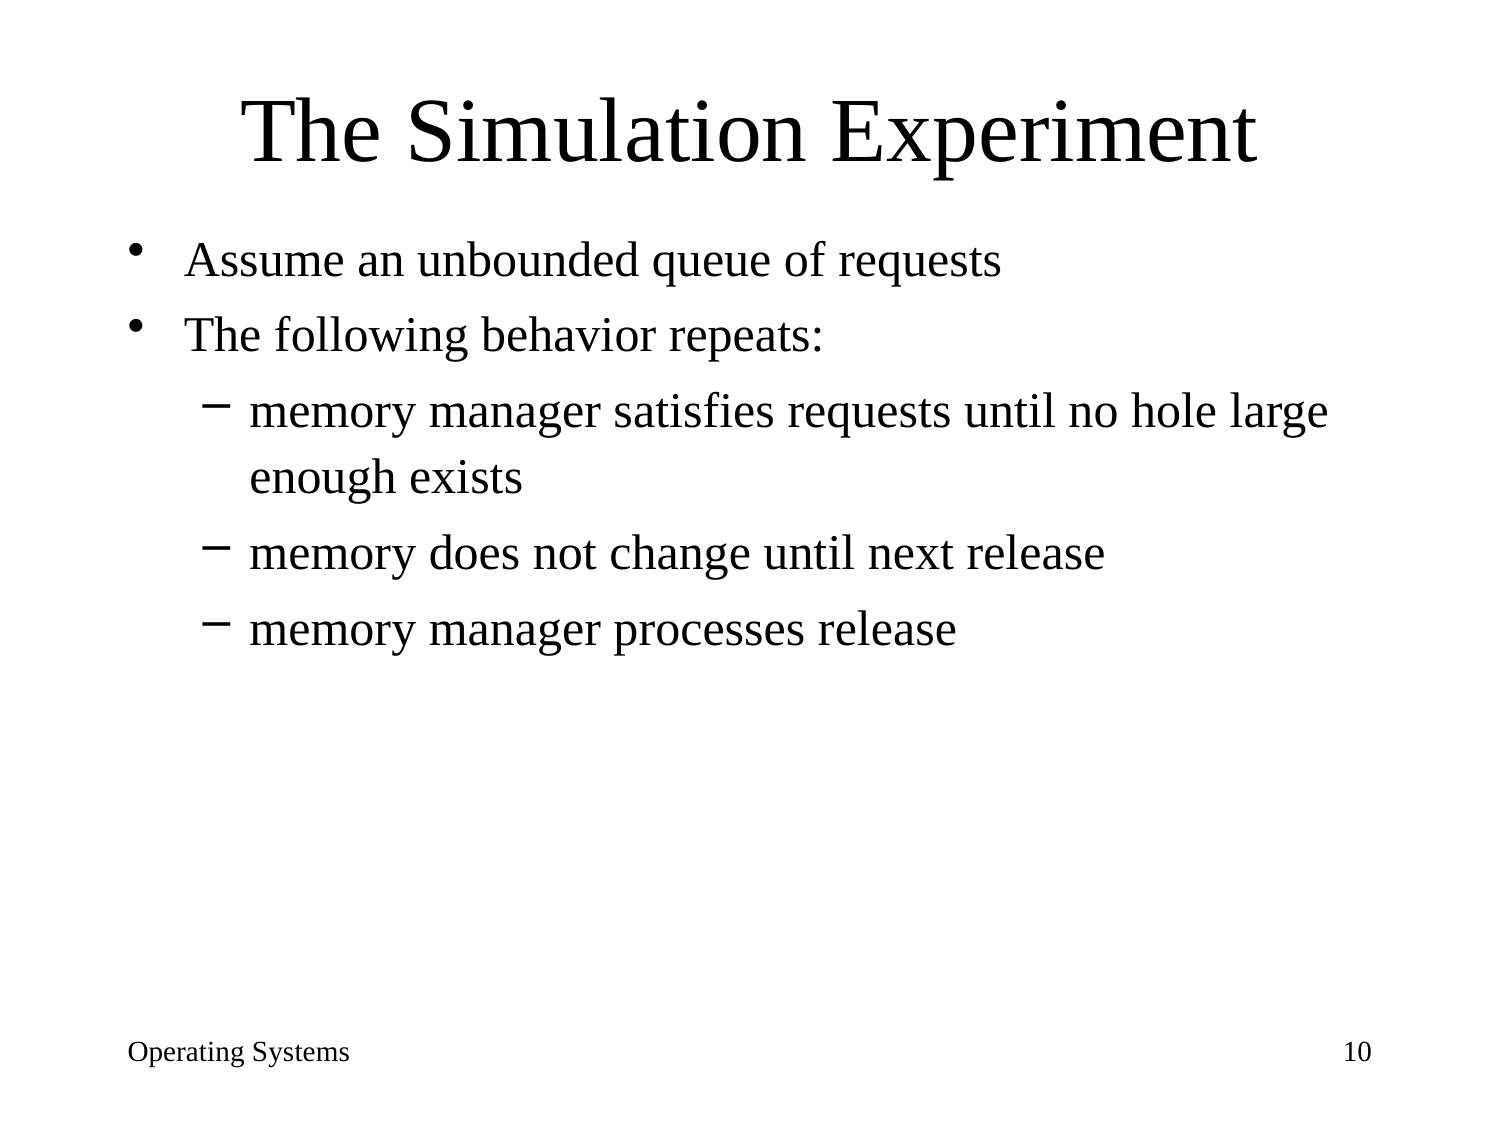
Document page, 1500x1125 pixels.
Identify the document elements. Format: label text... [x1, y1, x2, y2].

slide_number Operating Systems [112, 1026, 426, 1101]
title The Simulation Experiment [112, 62, 1388, 188]
slide_number 10 [1074, 1026, 1388, 1101]
list Assume an unbounded queue of requests The following behavior repeats: memory manager satisfies requests until no hole large enough exists memory does not change until next release memory manager processes release [112, 212, 1388, 1026]
